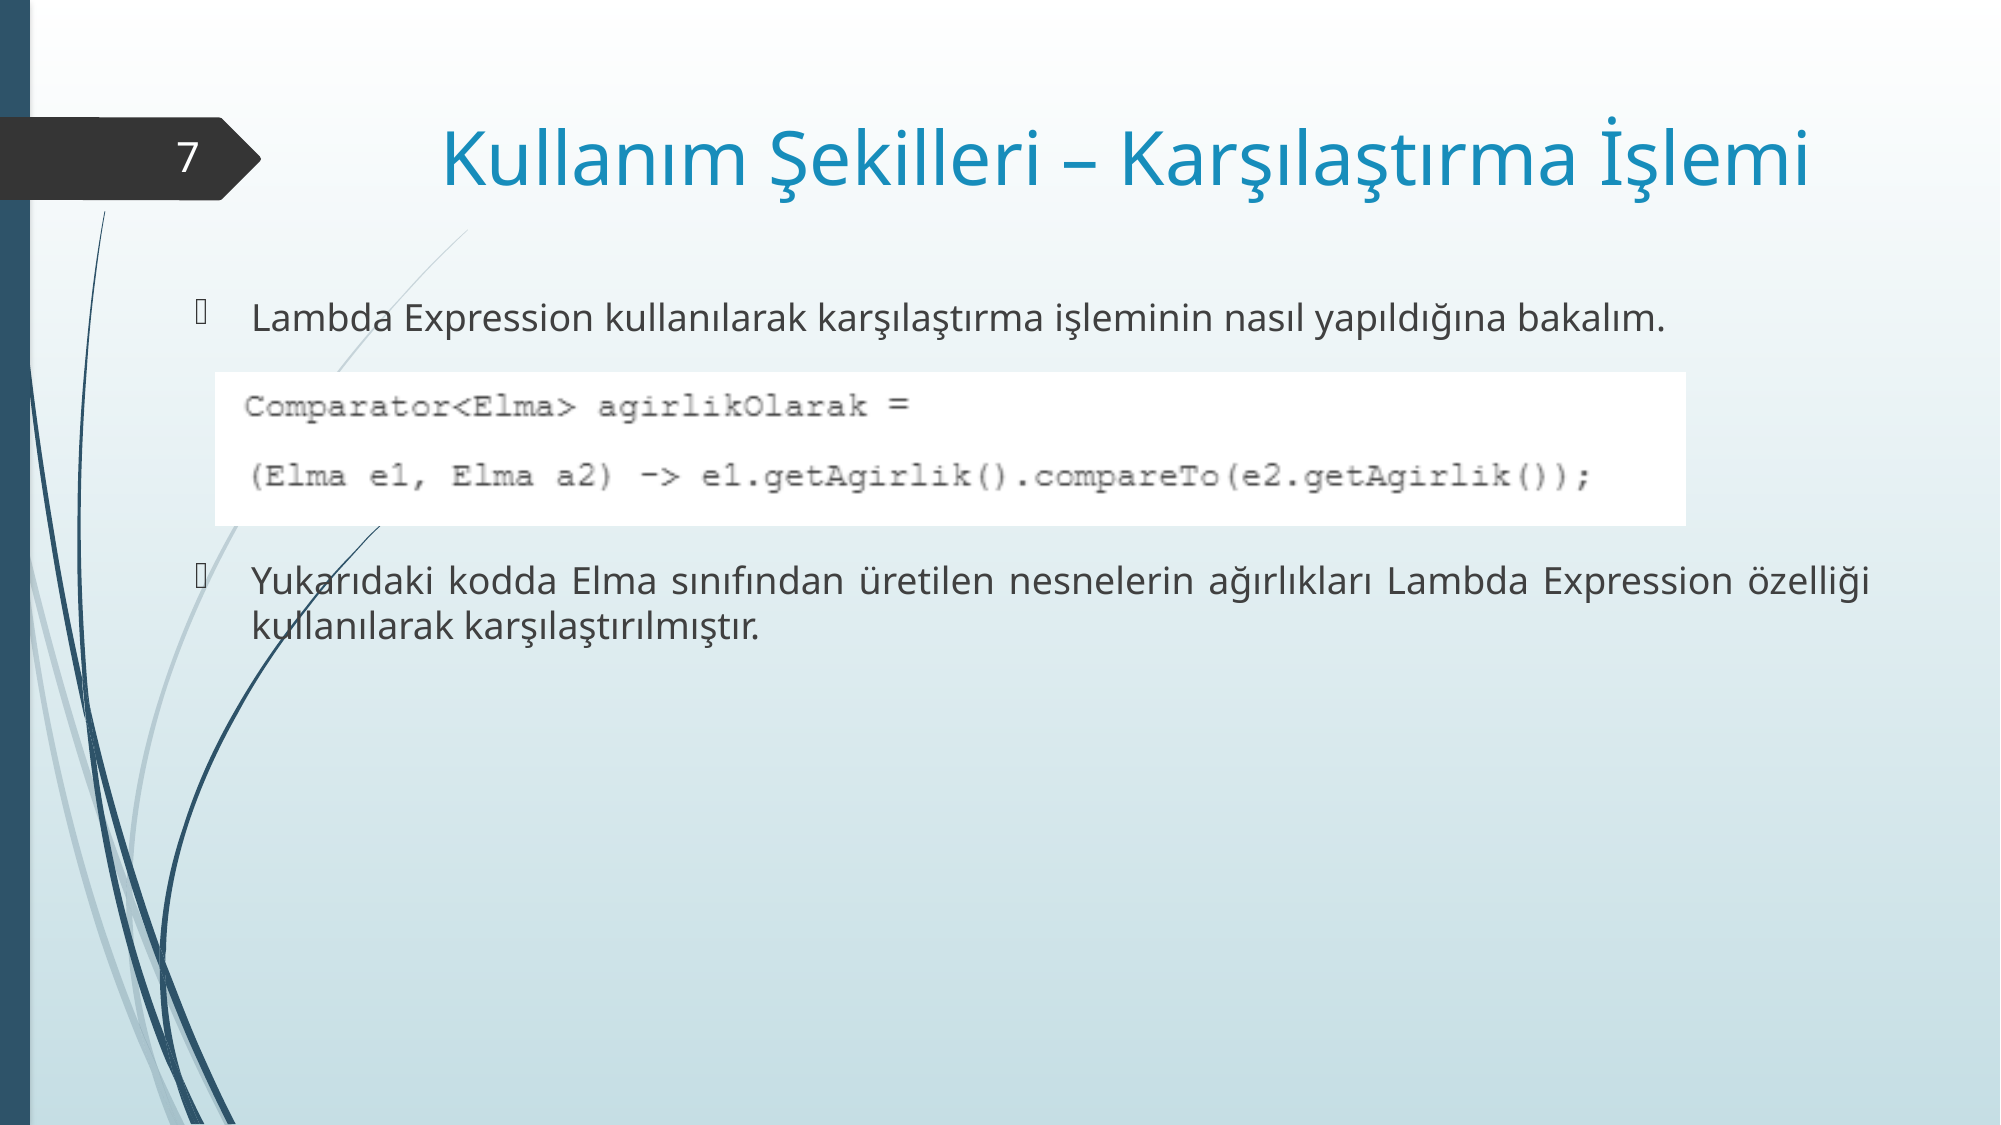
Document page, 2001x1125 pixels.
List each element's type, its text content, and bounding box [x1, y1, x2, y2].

title Kullanım Şekilleri – Karşılaştırma İşlemi [425, 102, 1888, 286]
list Lambda Expression kullanılarak karşılaştırma işleminin nasıl yapıldığına bakalım. Yukarıdaki kodda Elma sınıfından üretilen nesnelerin ağırlıkları Lambda Expression özelliği kullanılarak karşılaştırılmıştır. [179, 286, 1888, 1039]
picture [214, 372, 1686, 527]
slide_number 7 [87, 129, 216, 190]
